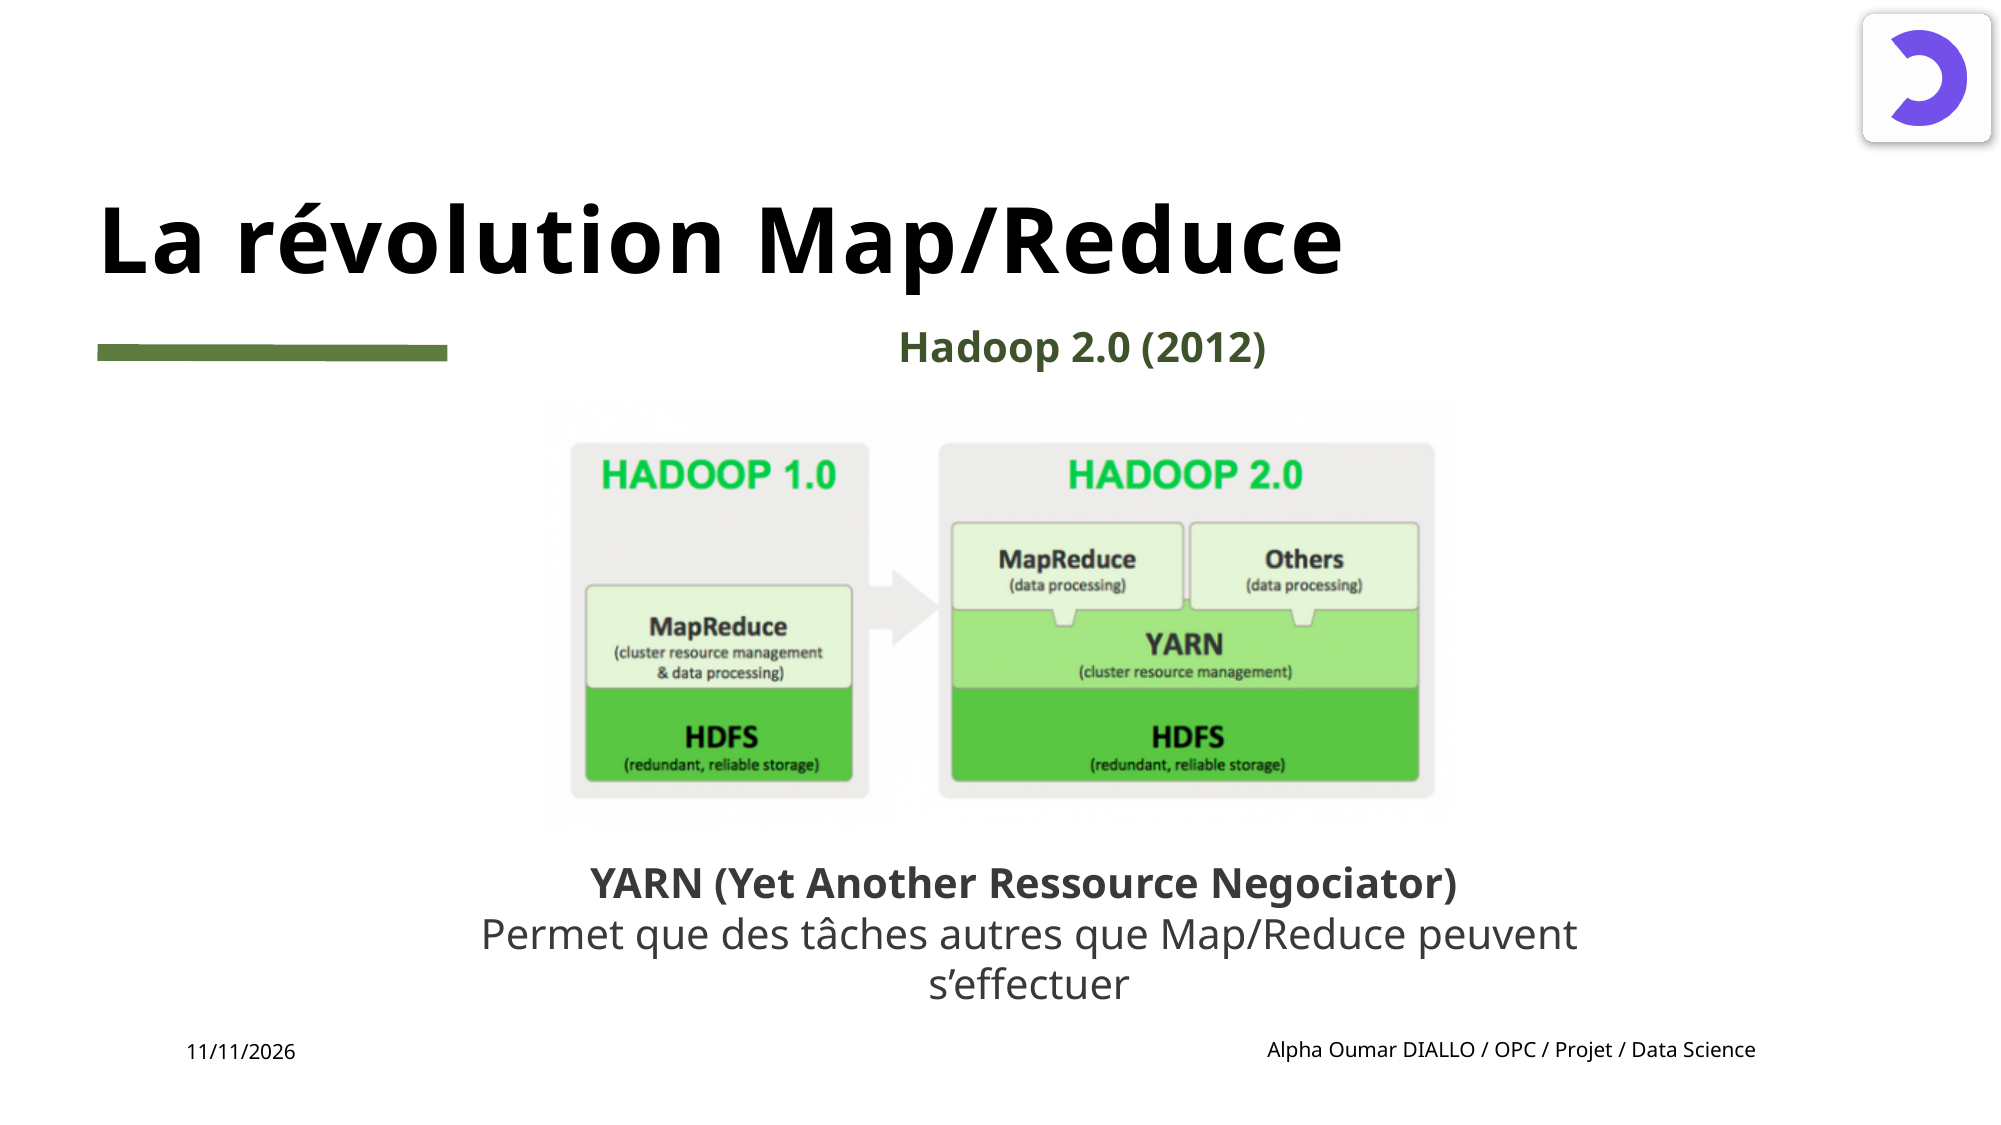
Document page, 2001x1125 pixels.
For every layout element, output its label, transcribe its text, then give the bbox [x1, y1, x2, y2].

title La révolution Map/Reduce [97, 33, 1898, 291]
picture [1863, 14, 1991, 143]
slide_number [185, 1038, 402, 1080]
picture [541, 398, 1458, 829]
text_box Hadoop 2.0 (2012) [332, 305, 1833, 384]
text_box Alpha Oumar DIALLO / OPC / Projet / Data Science [1174, 1029, 1850, 1089]
text_box YARN (Yet Another Ressource Negociator) Permet que des tâches autres que Map/Reduce peuvent s’effectuer [392, 842, 1666, 962]
